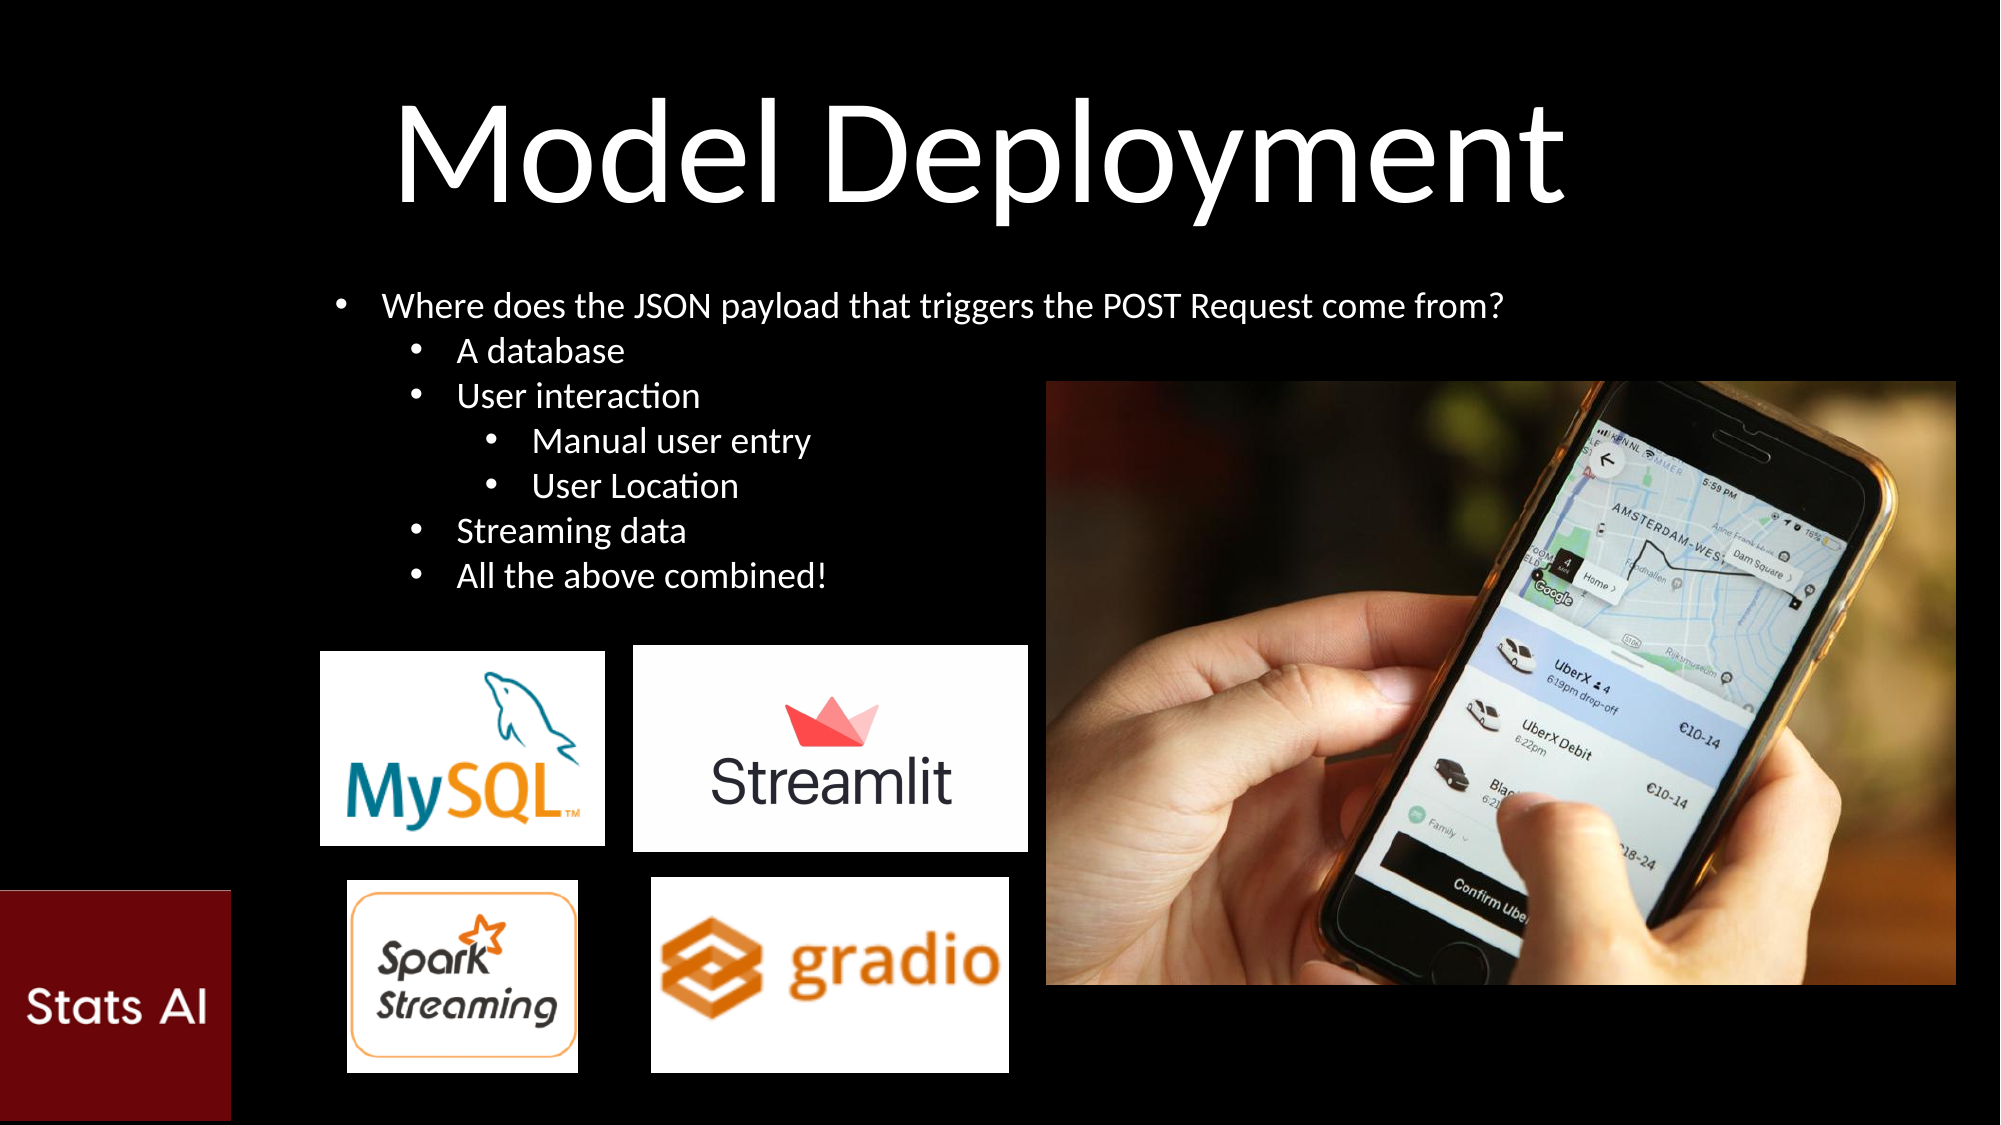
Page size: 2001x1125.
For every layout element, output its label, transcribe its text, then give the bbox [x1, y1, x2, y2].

picture [651, 877, 1009, 1073]
text_box Model Deployment [51, 44, 1908, 240]
picture [1046, 381, 1956, 985]
picture [319, 651, 605, 846]
picture [347, 880, 578, 1073]
text_box Where does the JSON payload that triggers the POST Request come from? A database User interaction Manual user entry User Location Streaming data All the above combined! [319, 273, 1752, 604]
picture [633, 645, 1028, 852]
picture [0, 890, 231, 1122]
